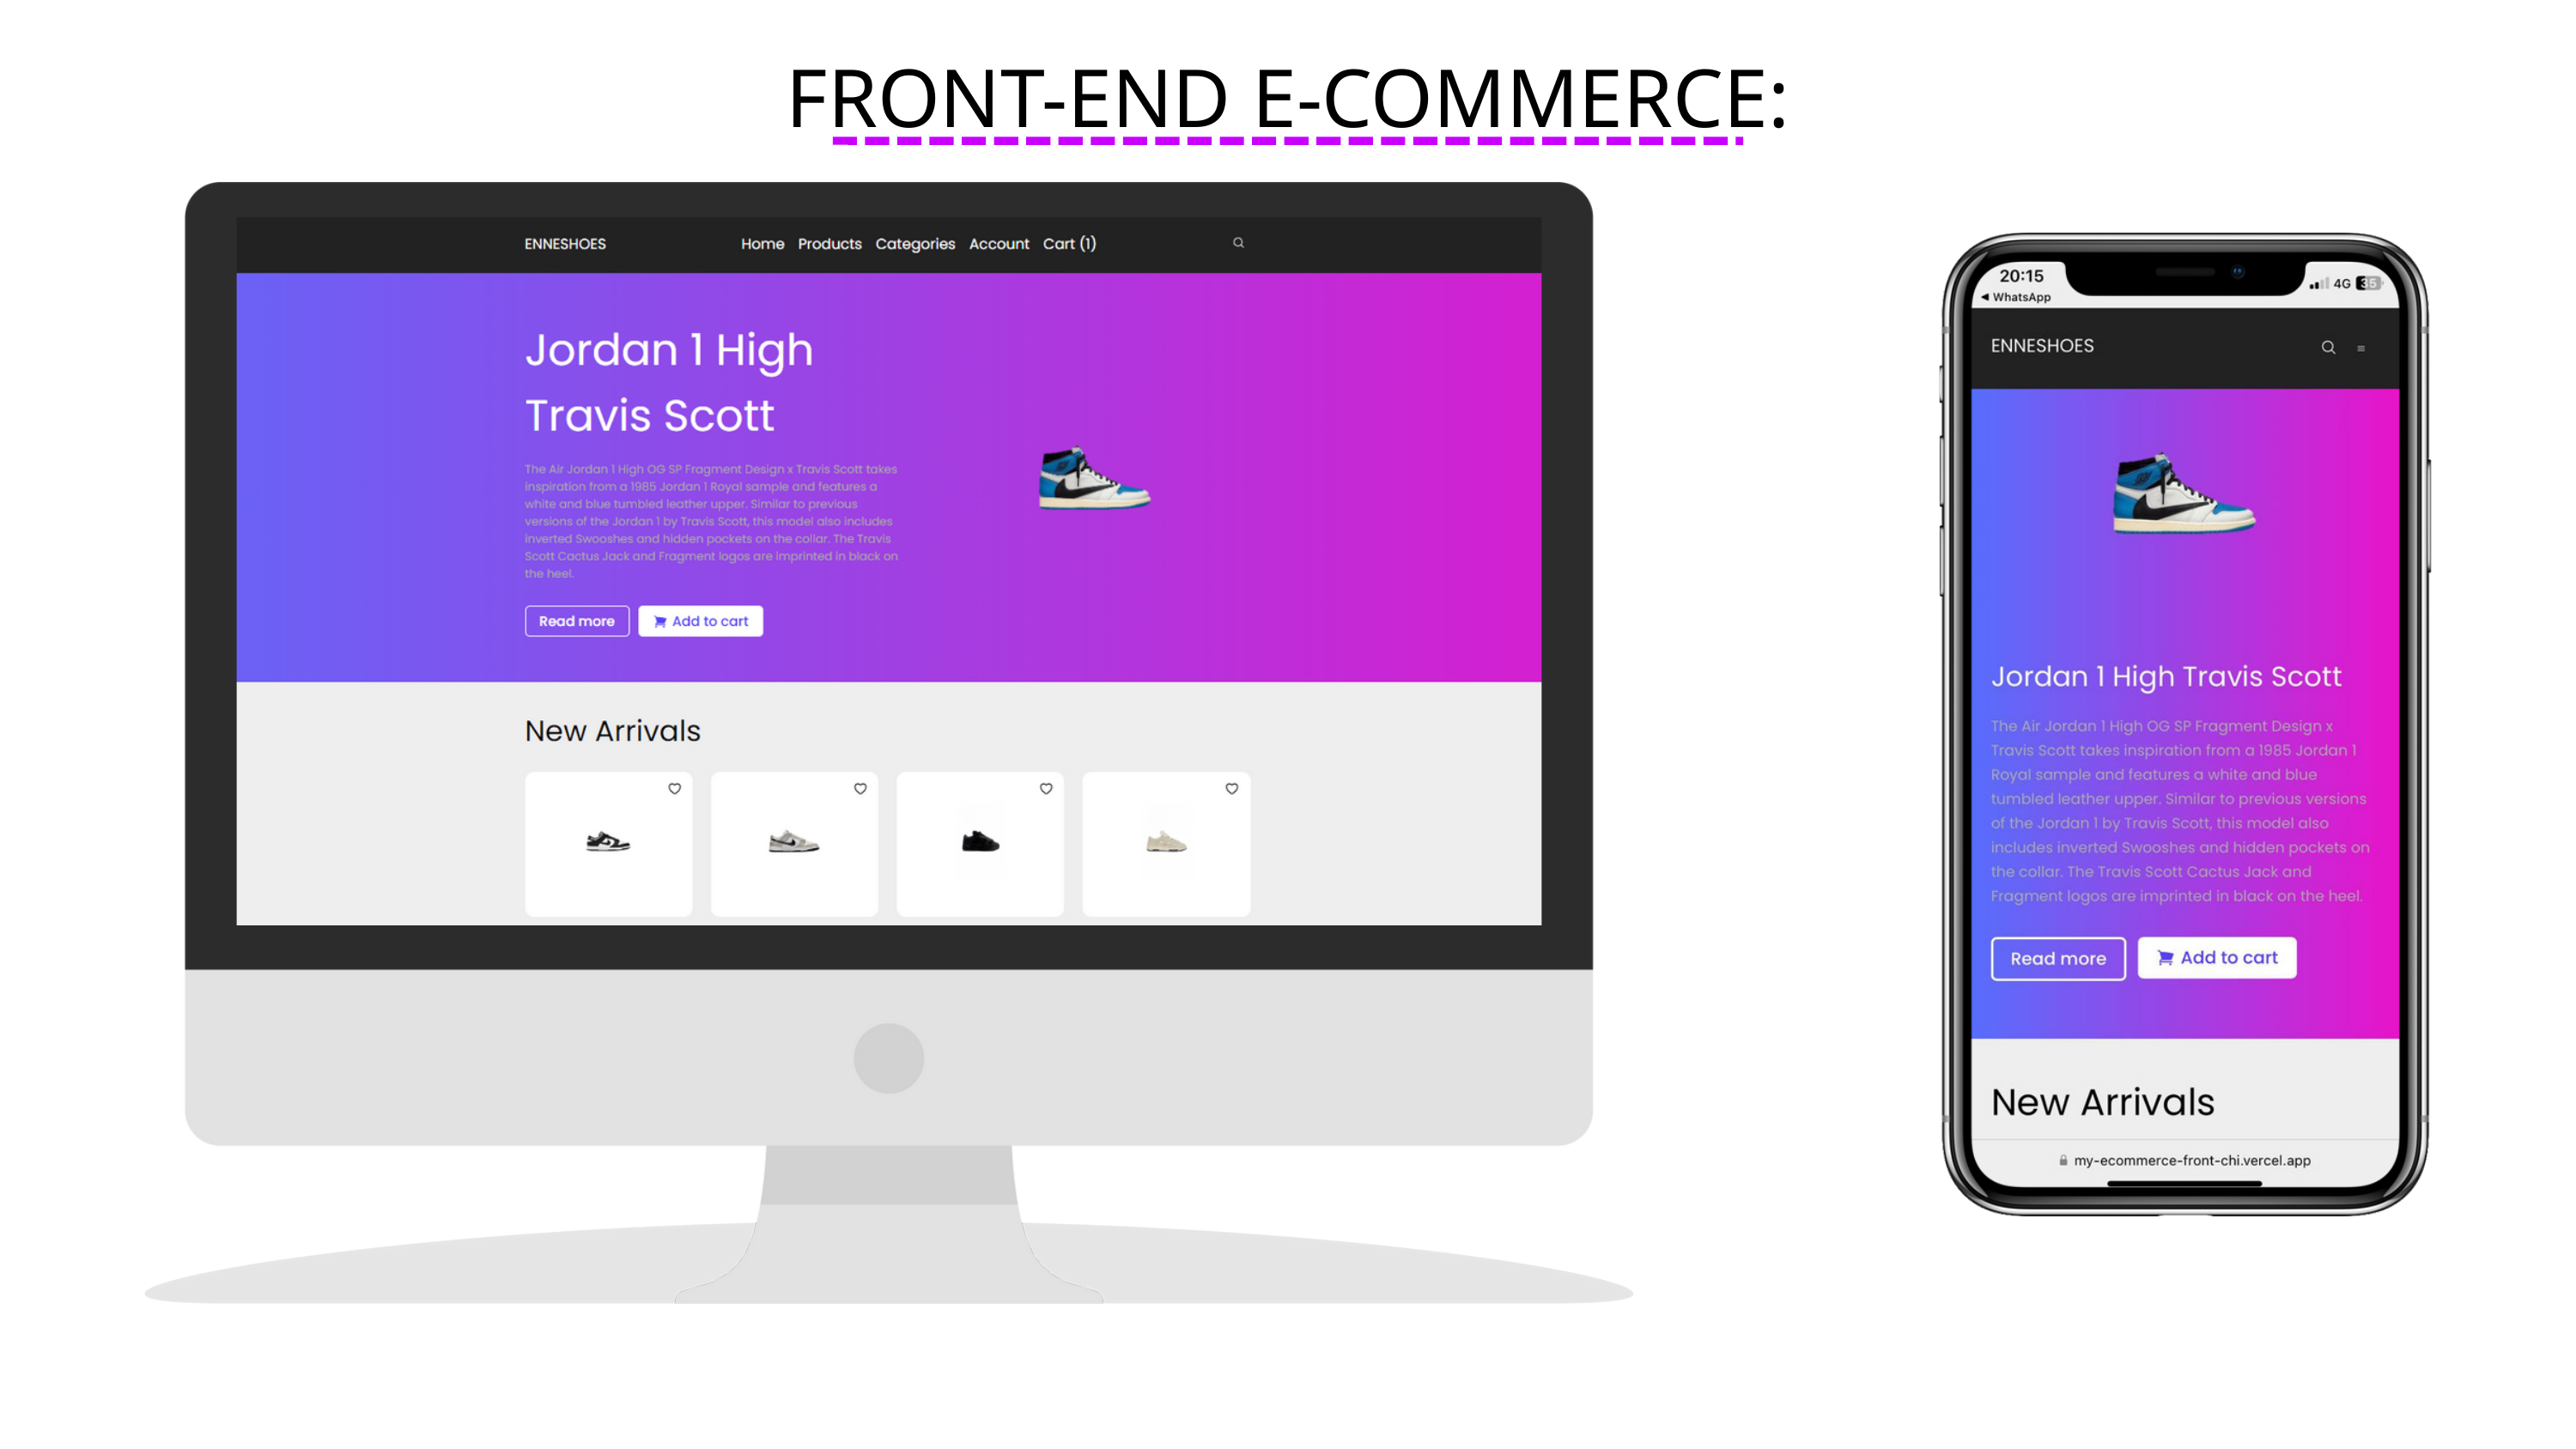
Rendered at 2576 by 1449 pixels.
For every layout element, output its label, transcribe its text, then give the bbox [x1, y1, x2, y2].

text_box [236, 217, 1542, 925]
text_box [1939, 233, 2432, 1216]
text_box [144, 182, 1634, 1304]
text_box FRONT-END E-COMMERCE: [718, 31, 1858, 144]
